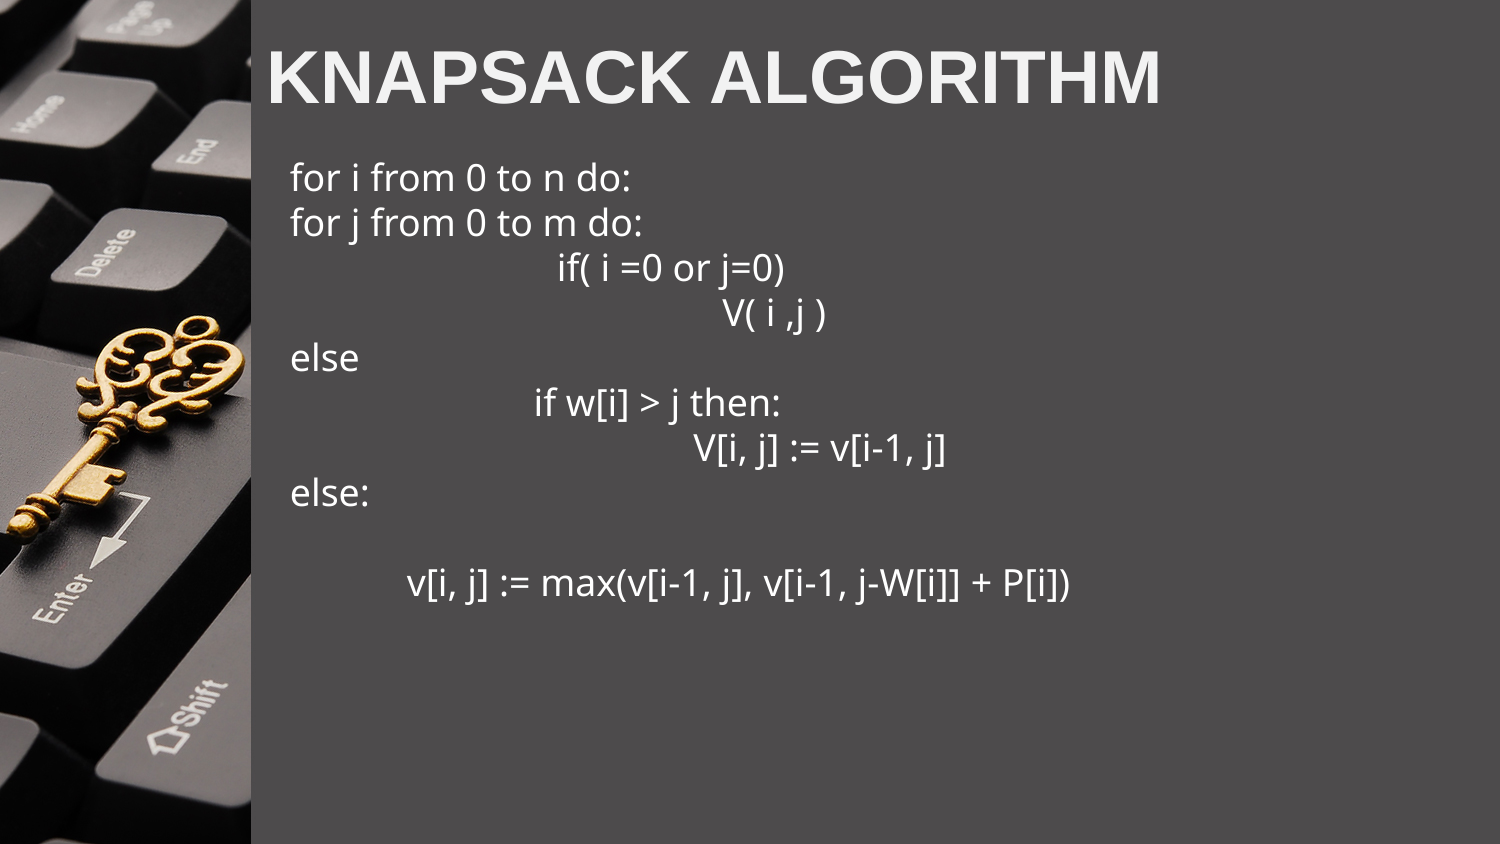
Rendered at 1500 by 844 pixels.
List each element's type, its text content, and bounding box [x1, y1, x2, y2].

picture [0, 0, 1500, 844]
title KNAPSACK ALGORITHM [251, 1, 1486, 147]
text_box for i from 0 to n do: for j from 0 to m do: if( i =0 or j=0) V( i ,j ) else if w[i] > j then: V[i, j] := v[i-1, j] else: v[i, j] := max(v[i-1, j], v[i-1, j-W[i]] + P[i]) [275, 146, 1109, 612]
